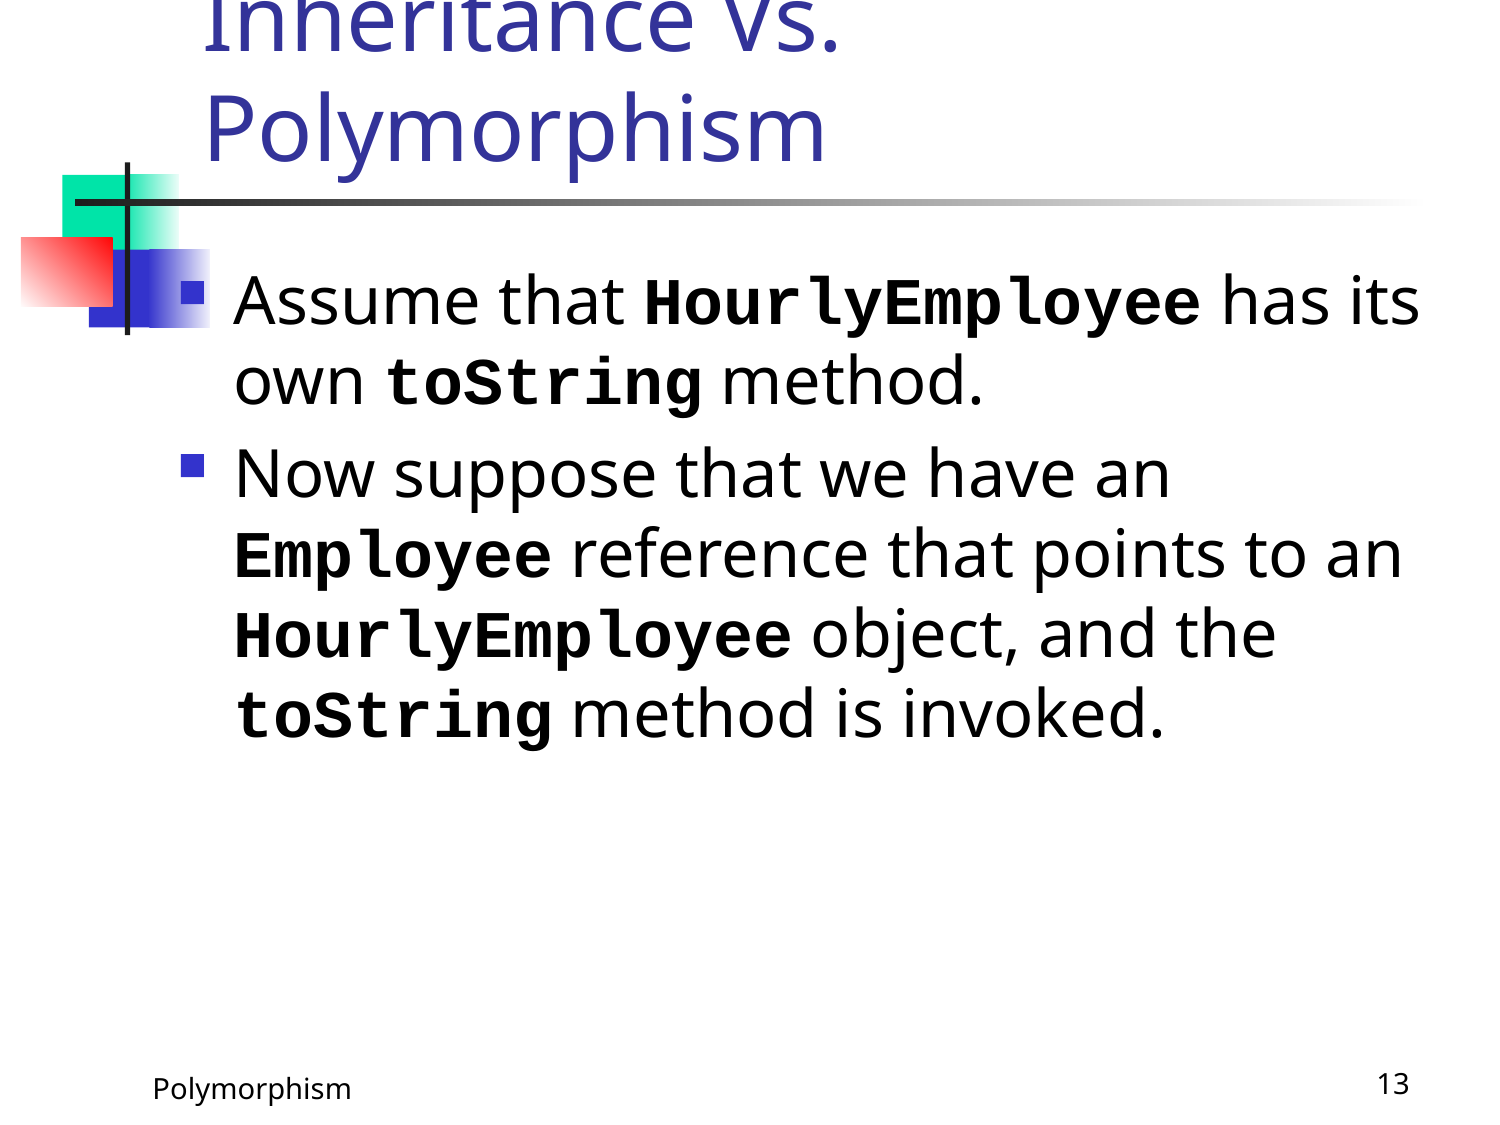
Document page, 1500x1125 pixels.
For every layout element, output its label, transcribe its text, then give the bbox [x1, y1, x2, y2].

footer Polymorphism [137, 1037, 613, 1113]
title Inheritance Vs. Polymorphism [187, 0, 1467, 188]
slide_number 13 [1112, 1037, 1426, 1113]
list Assume that HourlyEmployee has its own toString method. Now suppose that we have an Employee reference that points to an HourlyEmployee object, and the toString method is invoked. [162, 249, 1470, 1007]
